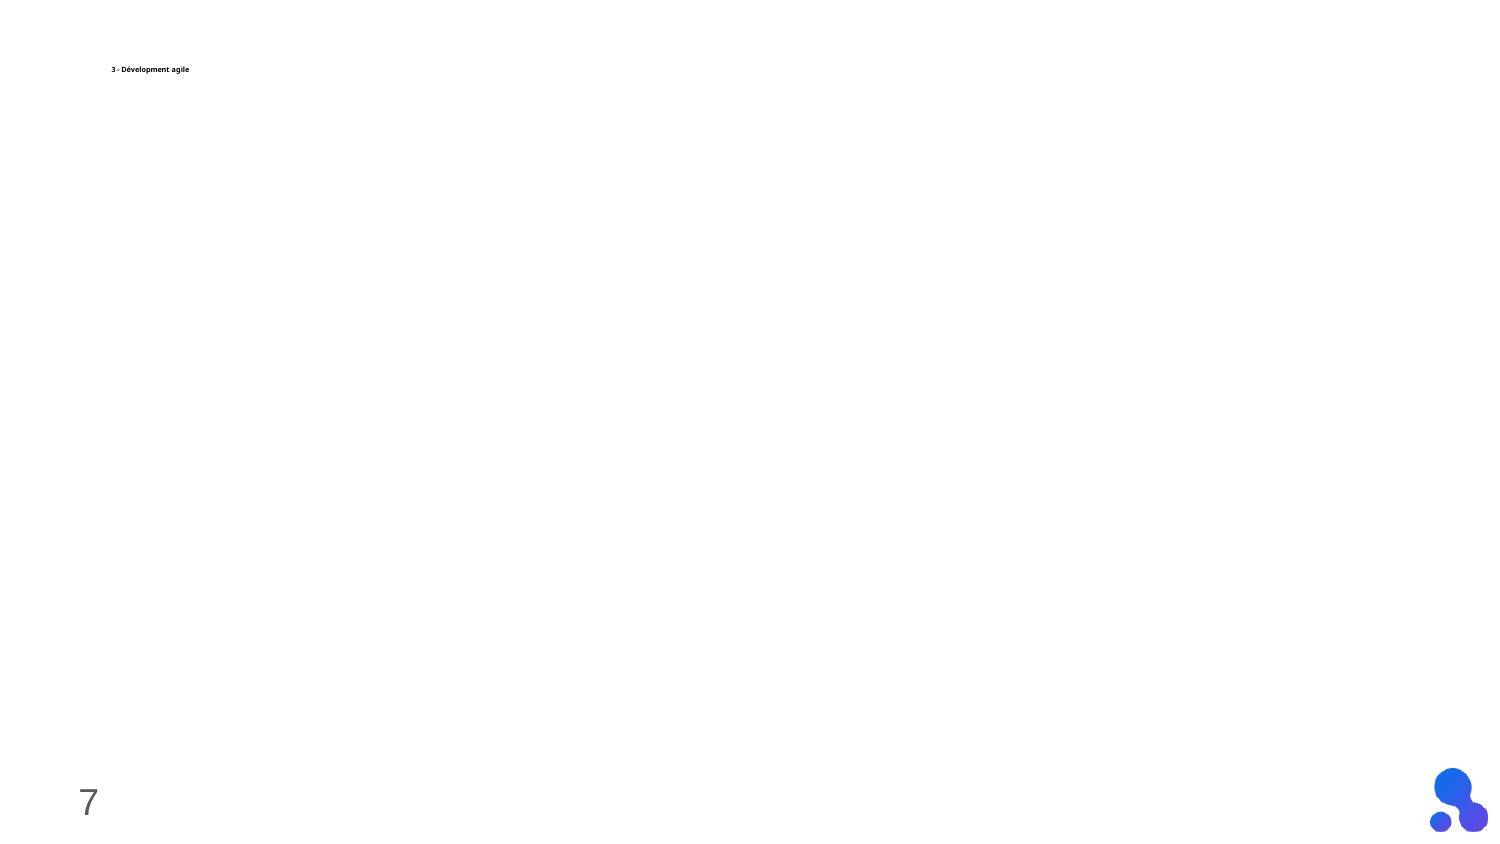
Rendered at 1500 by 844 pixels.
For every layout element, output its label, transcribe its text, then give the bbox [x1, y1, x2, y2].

text_box 7 [63, 762, 121, 797]
picture [1429, 768, 1488, 832]
title 3 - Dévelopment agile [51, 0, 1449, 104]
